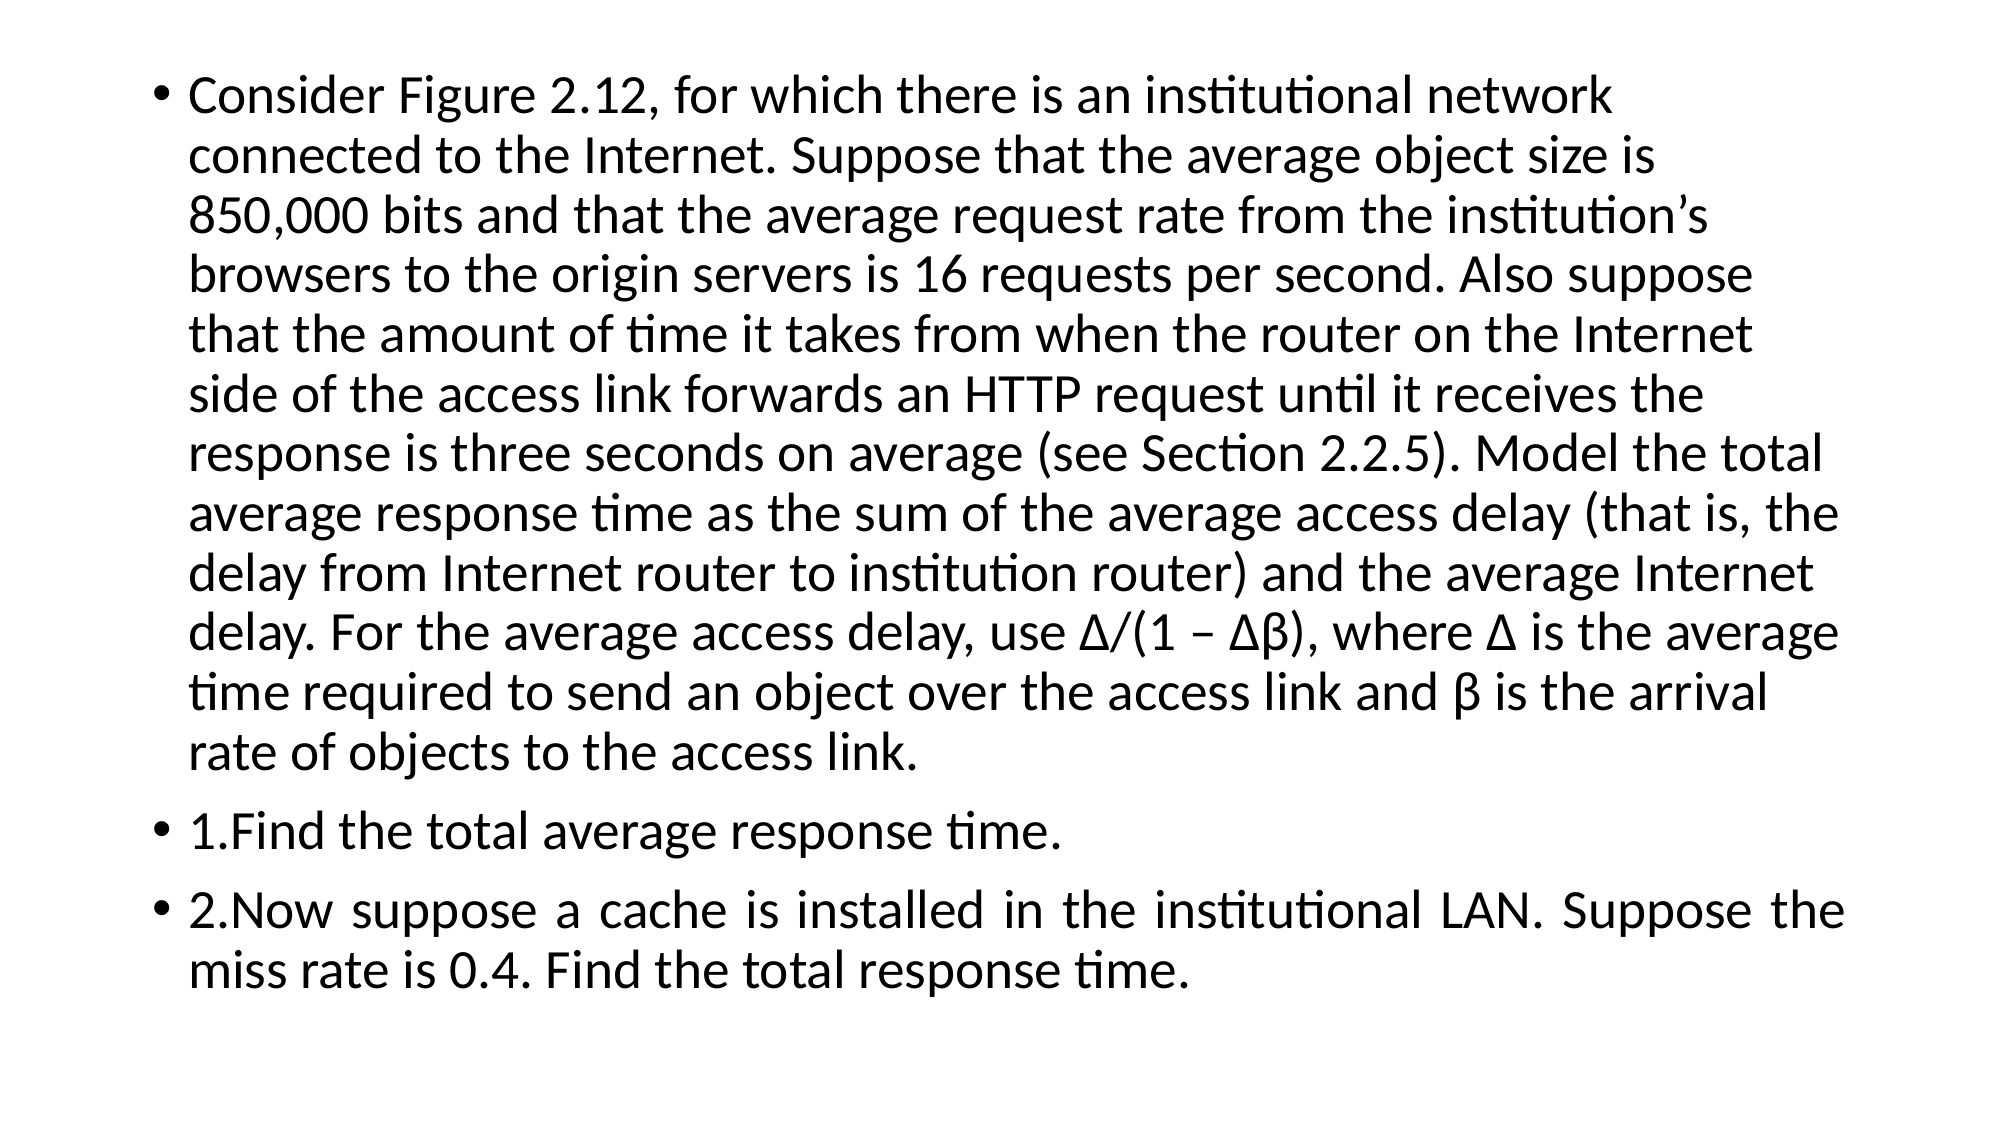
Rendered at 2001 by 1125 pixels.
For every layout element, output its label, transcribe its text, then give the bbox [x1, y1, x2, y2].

list Consider Figure 2.12, for which there is an institutional network connected to the Internet. Suppose that the average object size is 850,000 bits and that the average request rate from the institution’s browsers to the origin servers is 16 requests per second. Also suppose that the amount of time it takes from when the router on the Internet side of the access link forwards an HTTP request until it receives the response is three seconds on average (see Section 2.2.5). Model the total average response time as the sum of the average access delay (that is, the delay from Internet router to institution router) and the average Internet delay. For the average access delay, use Δ/(1 – Δβ), where Δ is the average time required to send an object over the access link and β is the arrival rate of objects to the access link. 1.Find the total average response time. 2.Now suppose a cache is installed in the institutional LAN. Suppose the miss rate is 0.4. Find the total response time. [137, 58, 1863, 1014]
